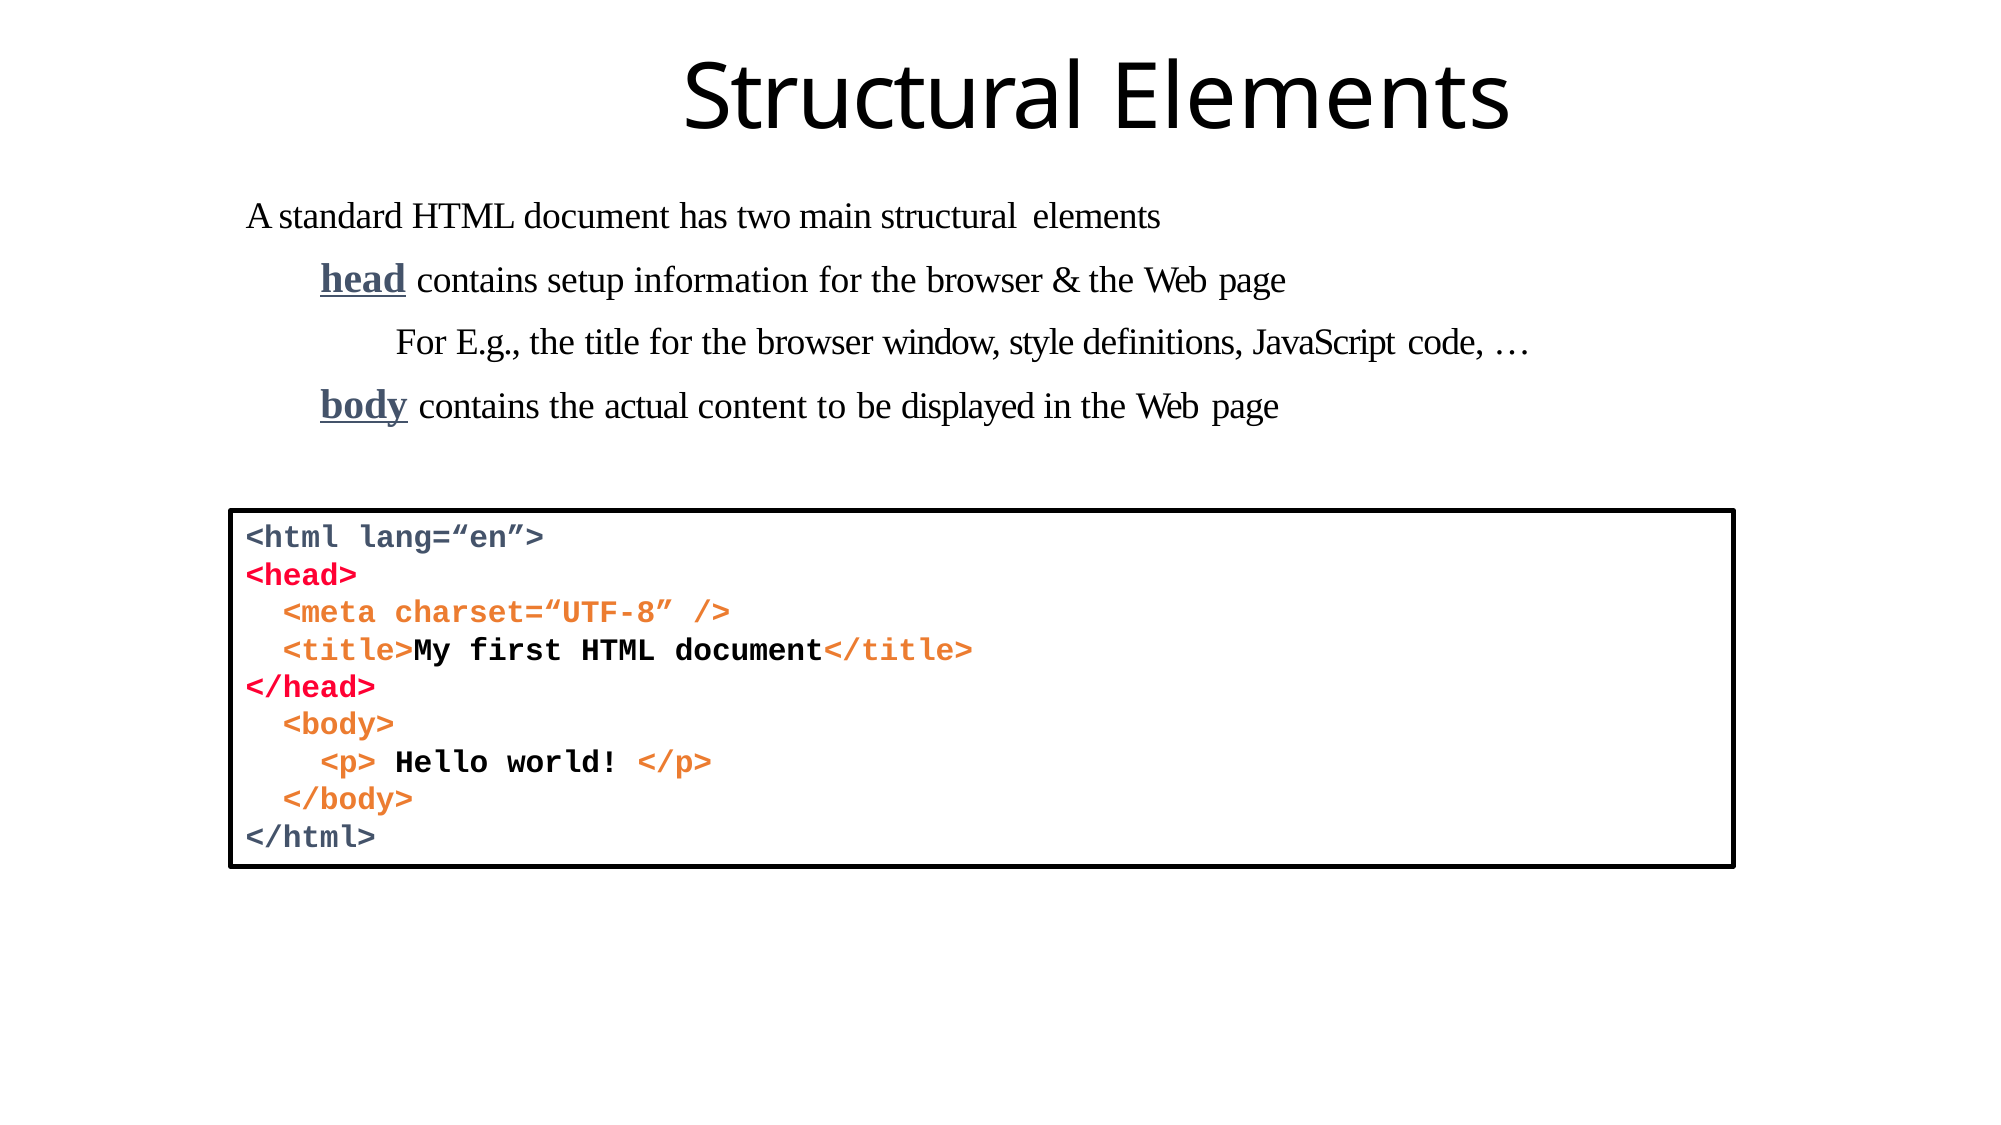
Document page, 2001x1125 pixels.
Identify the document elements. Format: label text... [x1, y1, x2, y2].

text_box [230, 510, 1734, 867]
title Structural Elements [680, 0, 1575, 187]
text_box A standard HTML document has two main structural elements head contains setup information for the browser & the Web page For E.g., the title for the browser window, style definitions, JavaScript code, … body contains the actual content to be displayed in the Web page <html lang=“en”> <head> <meta charset=“UTF-8” /> <title>My first HTML document</title> </head> <body> <p> Hello world! </p> </body> </html> [243, 175, 1535, 855]
